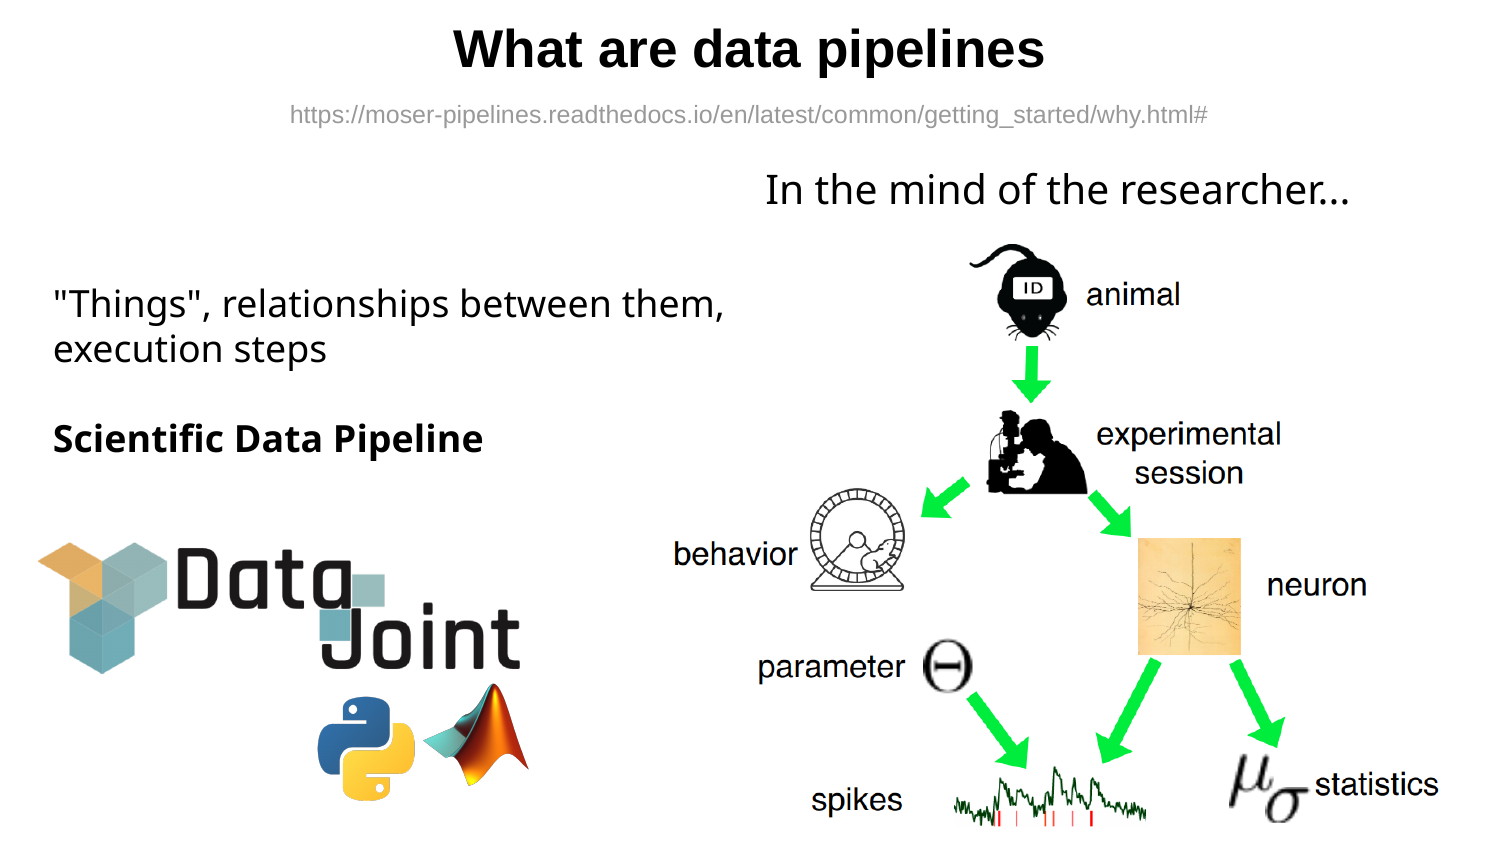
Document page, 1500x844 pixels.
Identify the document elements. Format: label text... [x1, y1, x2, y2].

text_box https://moser-pipelines.readthedocs.io/en/latest/common/getting_started/why.html# [0, 83, 1500, 144]
title In the mind of the researcher... [734, 149, 1367, 235]
picture [644, 239, 1457, 844]
text_box "Things", relationships between them, execution steps Scientific Data Pipeline [37, 265, 639, 498]
title What are data pipelines [0, 0, 1500, 83]
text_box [37, 531, 559, 823]
